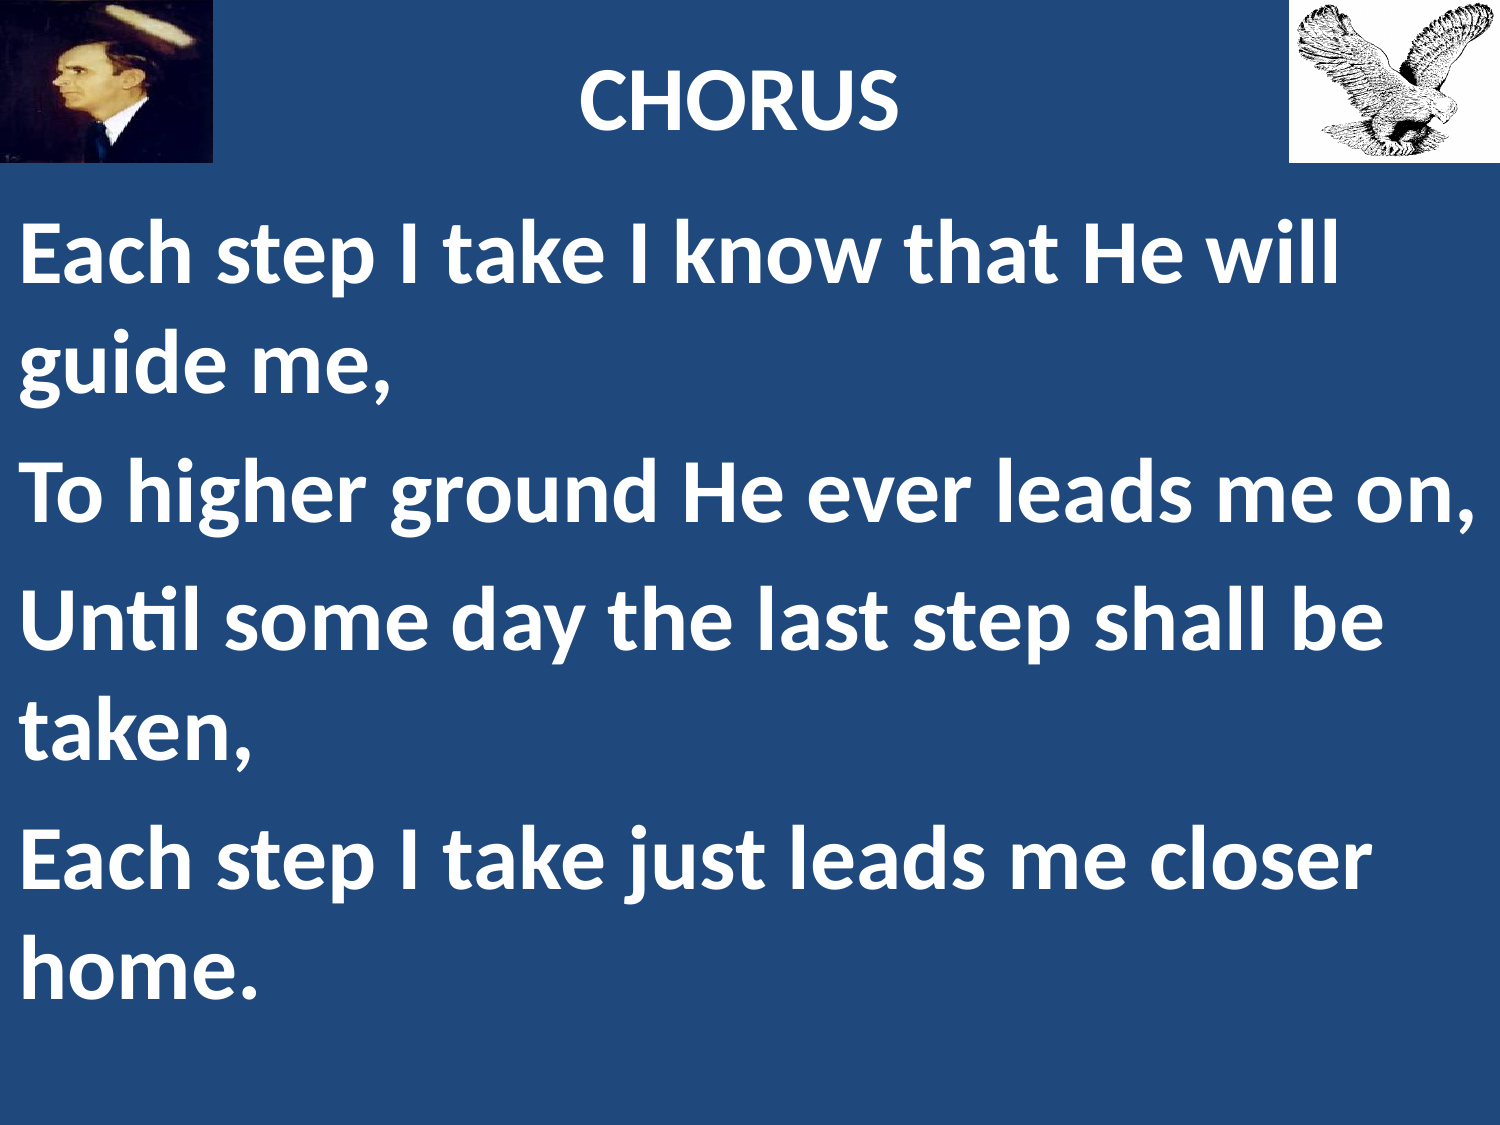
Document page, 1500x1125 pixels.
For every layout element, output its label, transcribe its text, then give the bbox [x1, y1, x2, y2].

title CHORUS [64, 0, 1415, 184]
list Each step I take I know that He will guide me, To higher ground He ever leads me on, Until some day the last step shall be taken, Each step I take just leads me closer home. [3, 184, 1500, 1094]
picture [0, 0, 213, 163]
picture [1288, 0, 1500, 163]
